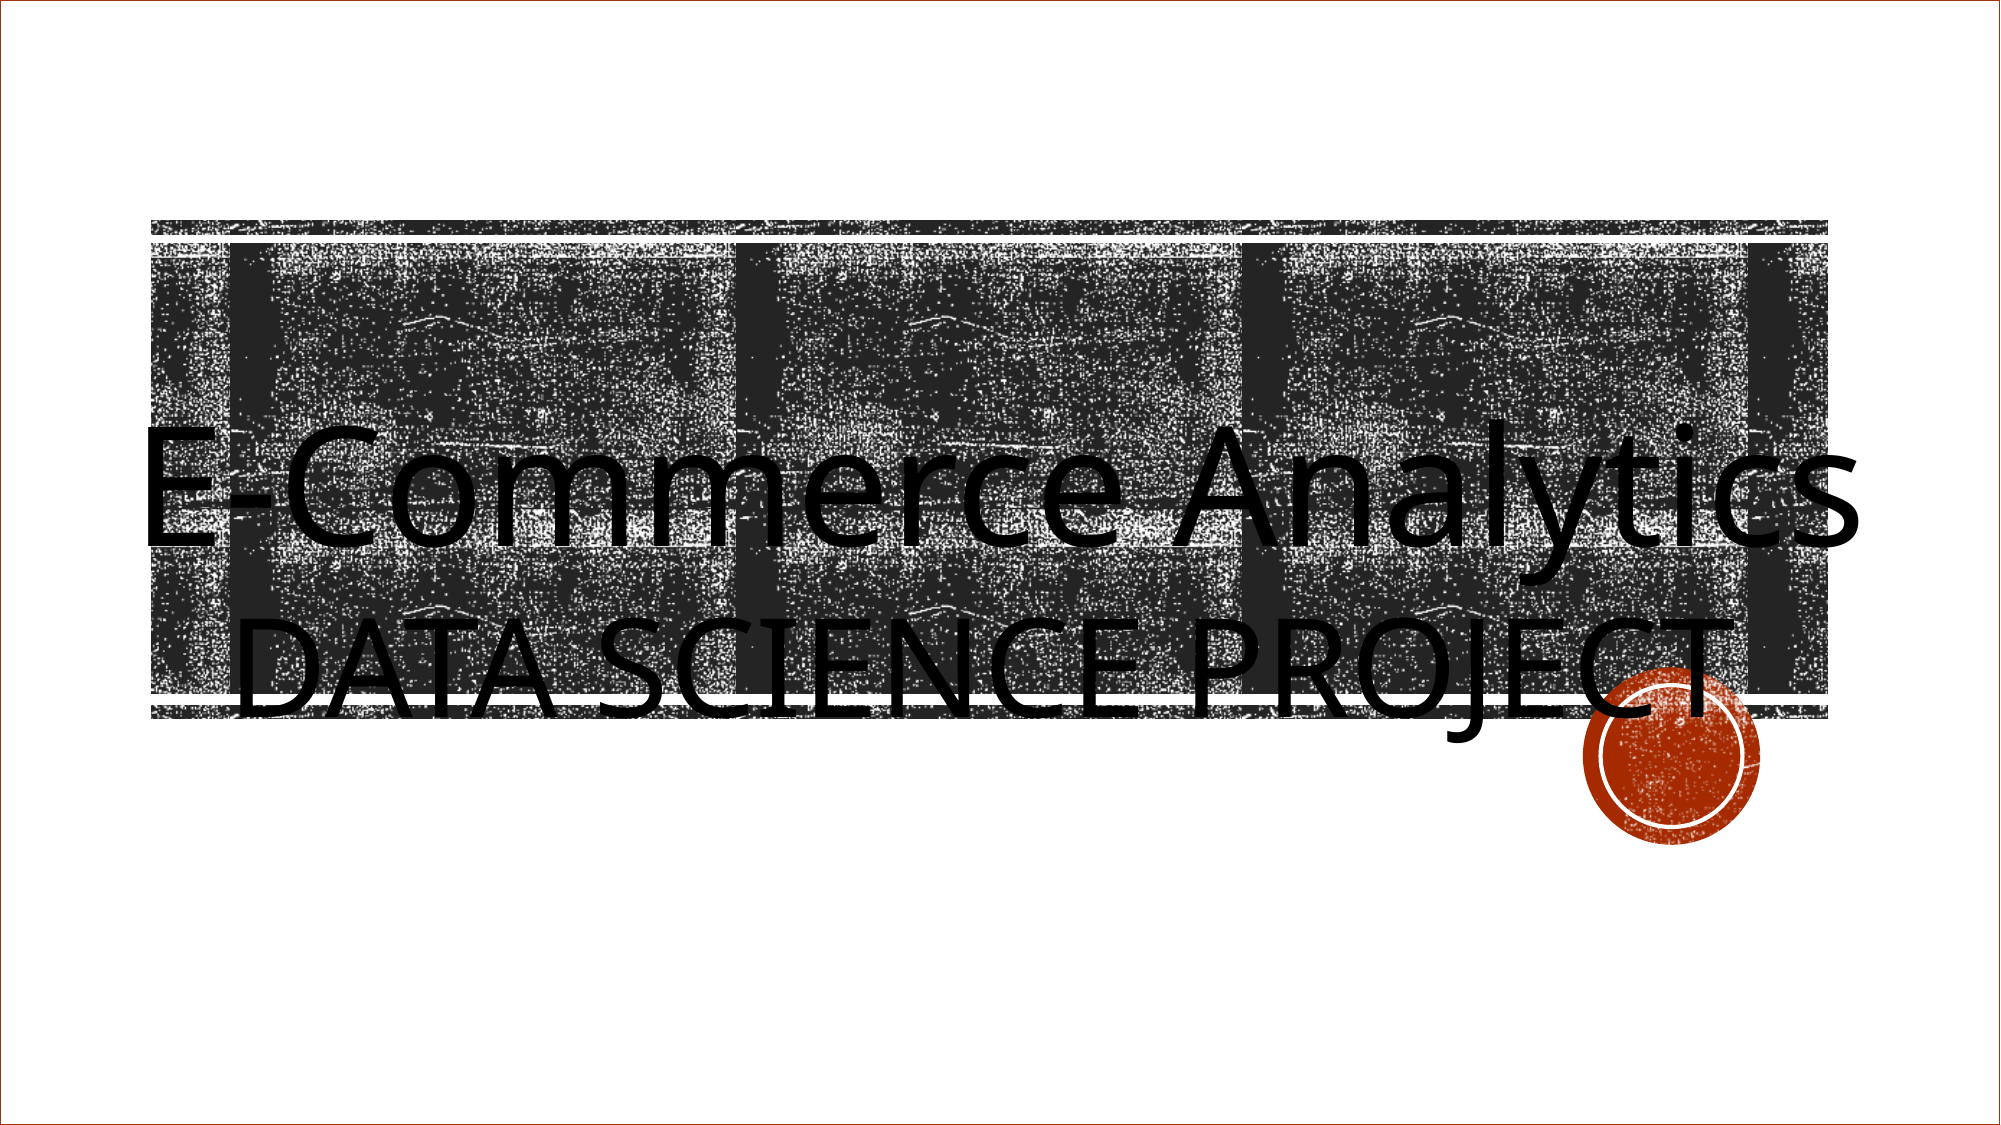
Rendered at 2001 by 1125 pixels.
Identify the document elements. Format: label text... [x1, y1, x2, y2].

text_box E-Commerce Analytics DATA SCIENCE PROJECT [0, 0, 2000, 1125]
